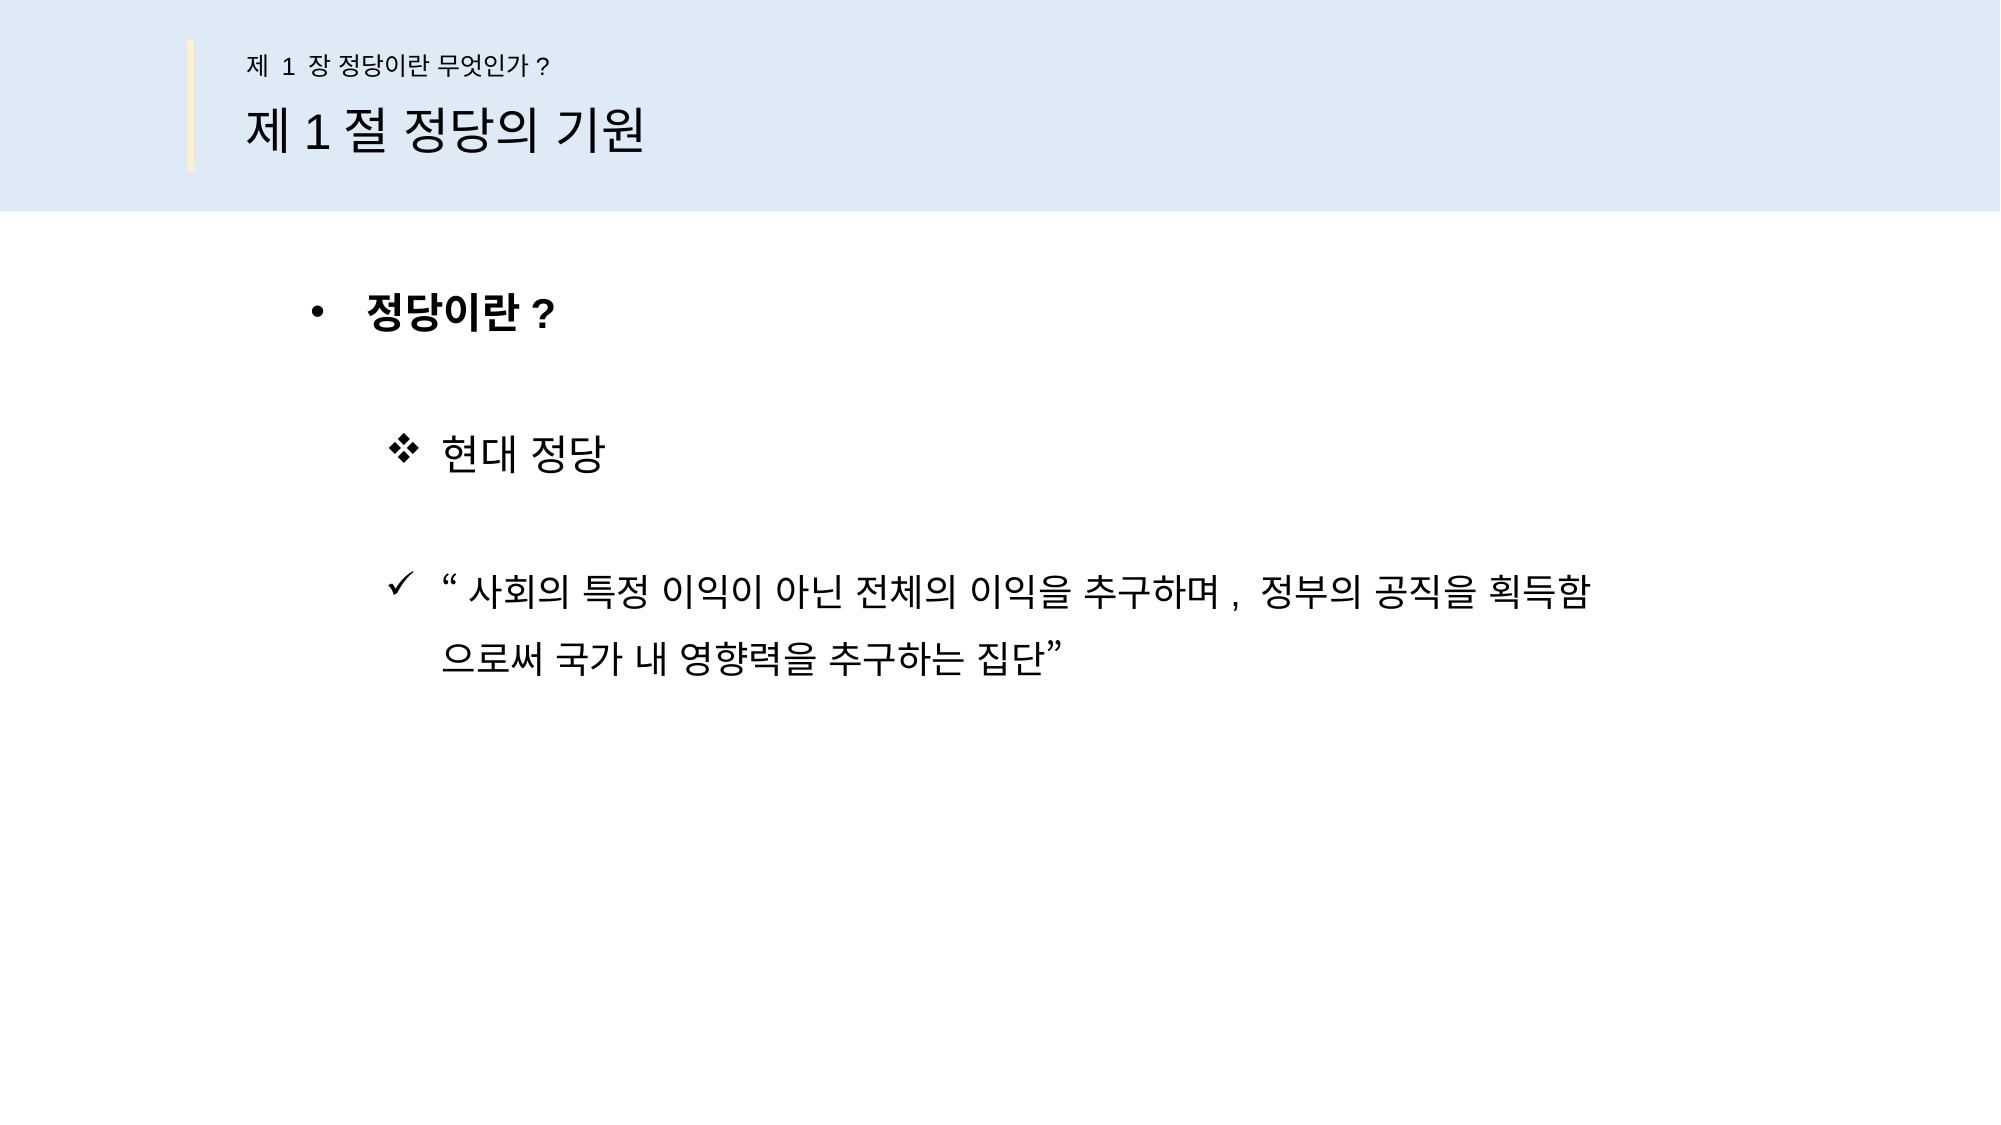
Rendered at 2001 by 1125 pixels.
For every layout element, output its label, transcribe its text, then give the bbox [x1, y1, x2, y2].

text_box [186, 39, 196, 172]
text_box 제1절 정당의 기원 [230, 92, 663, 168]
text_box 제 1 장 정당이란 무엇인가? [231, 42, 565, 88]
text_box [0, 0, 2000, 212]
text_box 정당이란? 현대 정당 “사회의 특정 이익이 아닌 전체의 이익을 추구하며, 정부의 공직을 획득함 으로써 국가 내 영향력을 추구하는 집단” [295, 254, 1607, 757]
